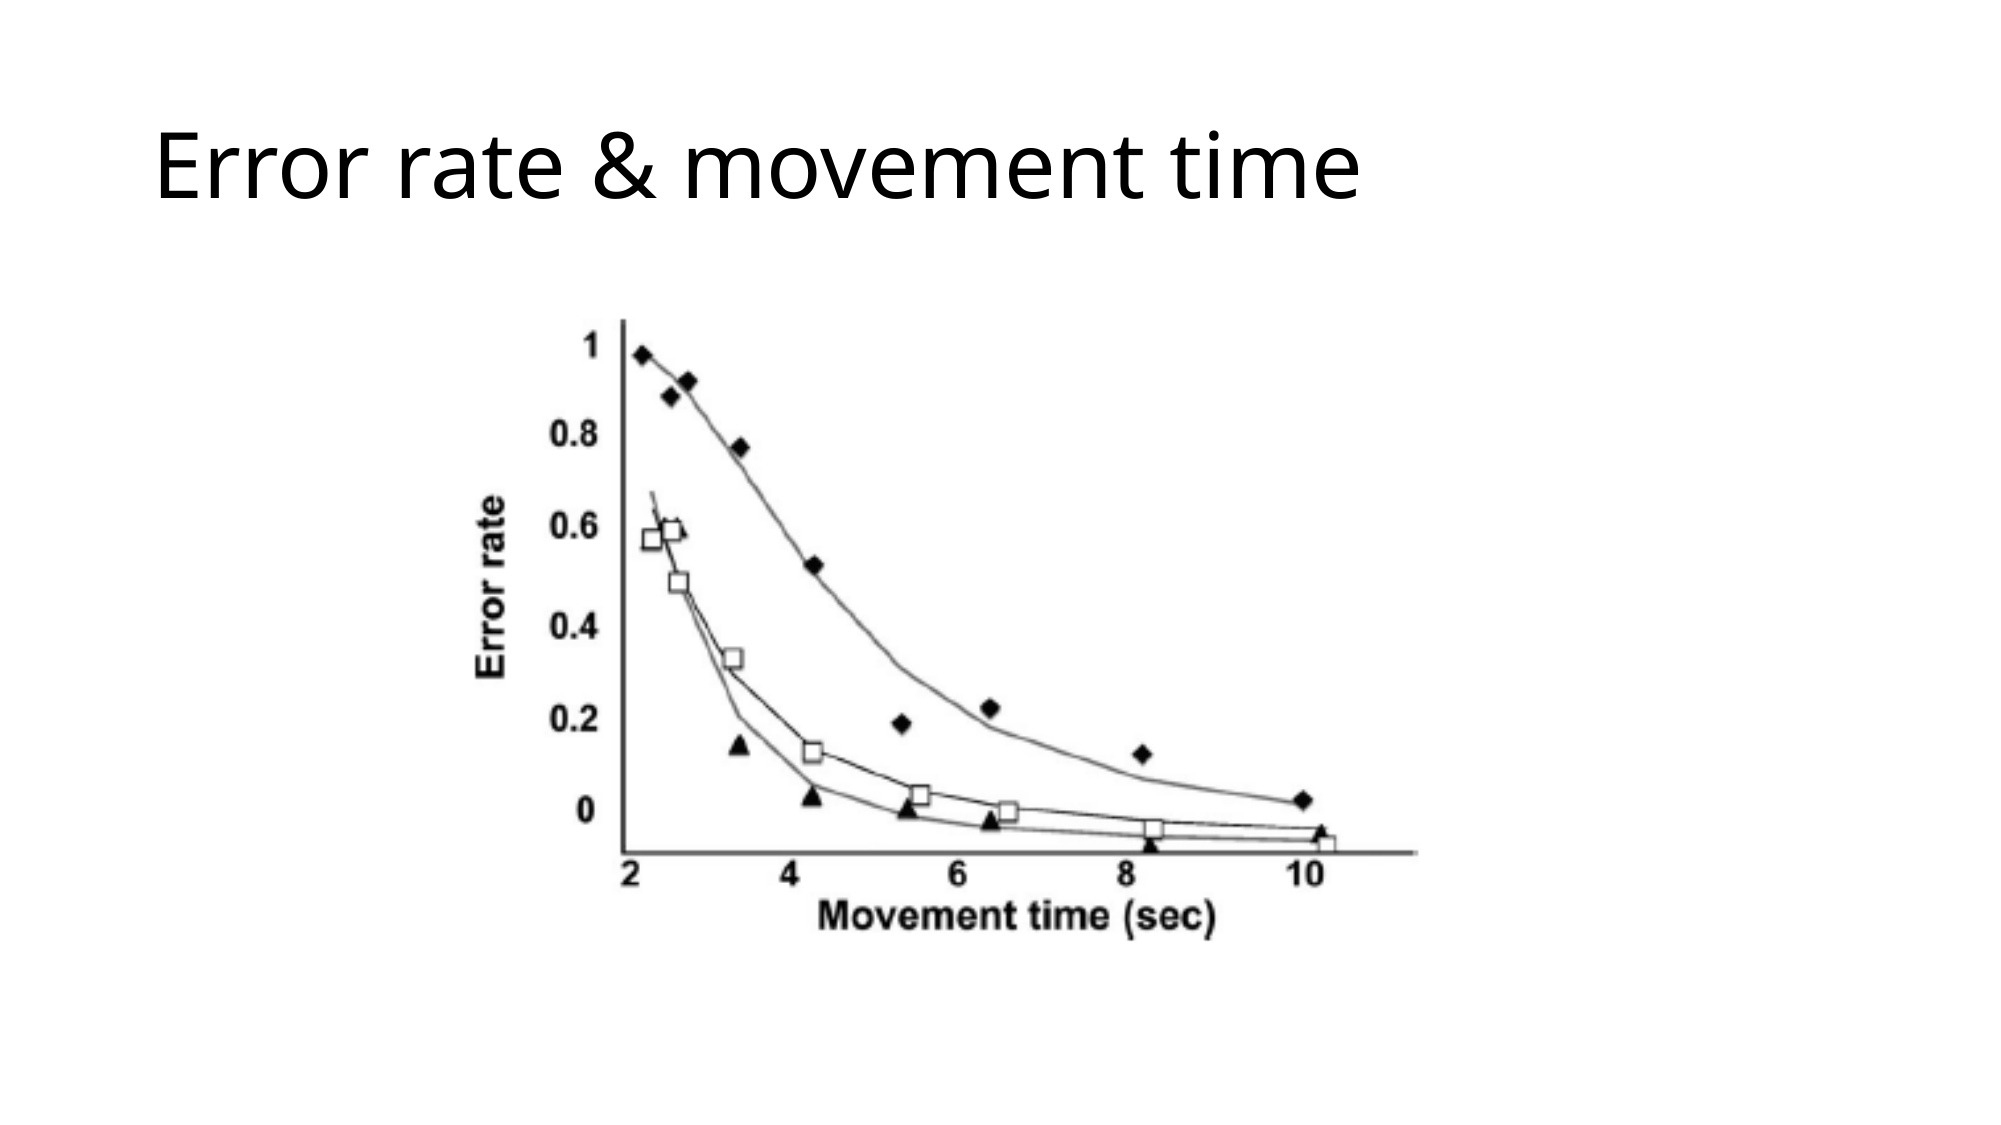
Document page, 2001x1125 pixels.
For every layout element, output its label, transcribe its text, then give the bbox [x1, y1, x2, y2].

title Error rate & movement time [137, 59, 1863, 278]
picture [426, 299, 1456, 957]
